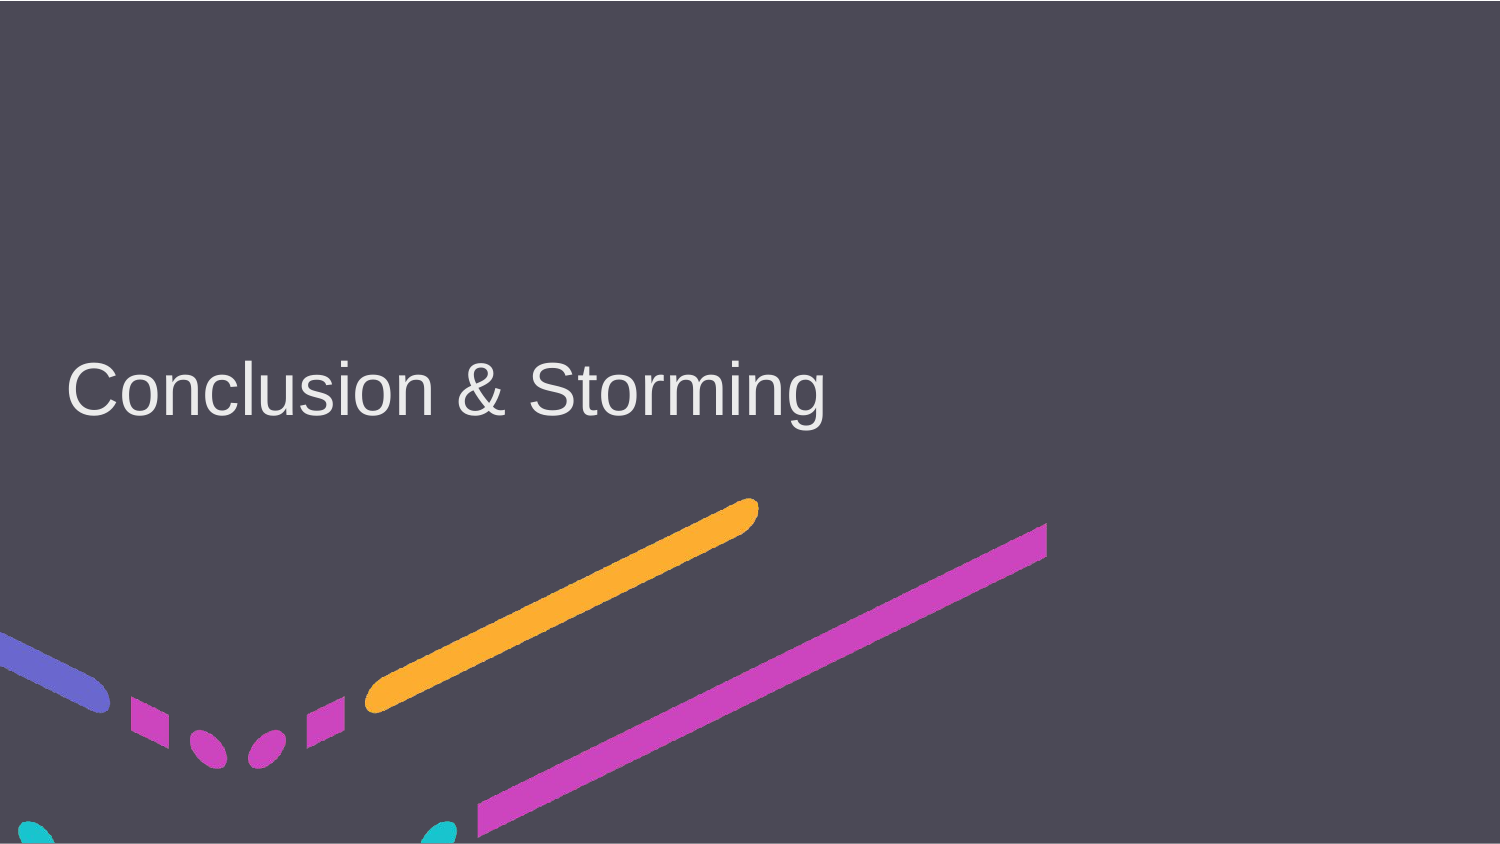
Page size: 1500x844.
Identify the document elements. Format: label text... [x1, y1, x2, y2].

picture [0, 496, 1101, 843]
title Conclusion & Storming [63, 338, 853, 482]
